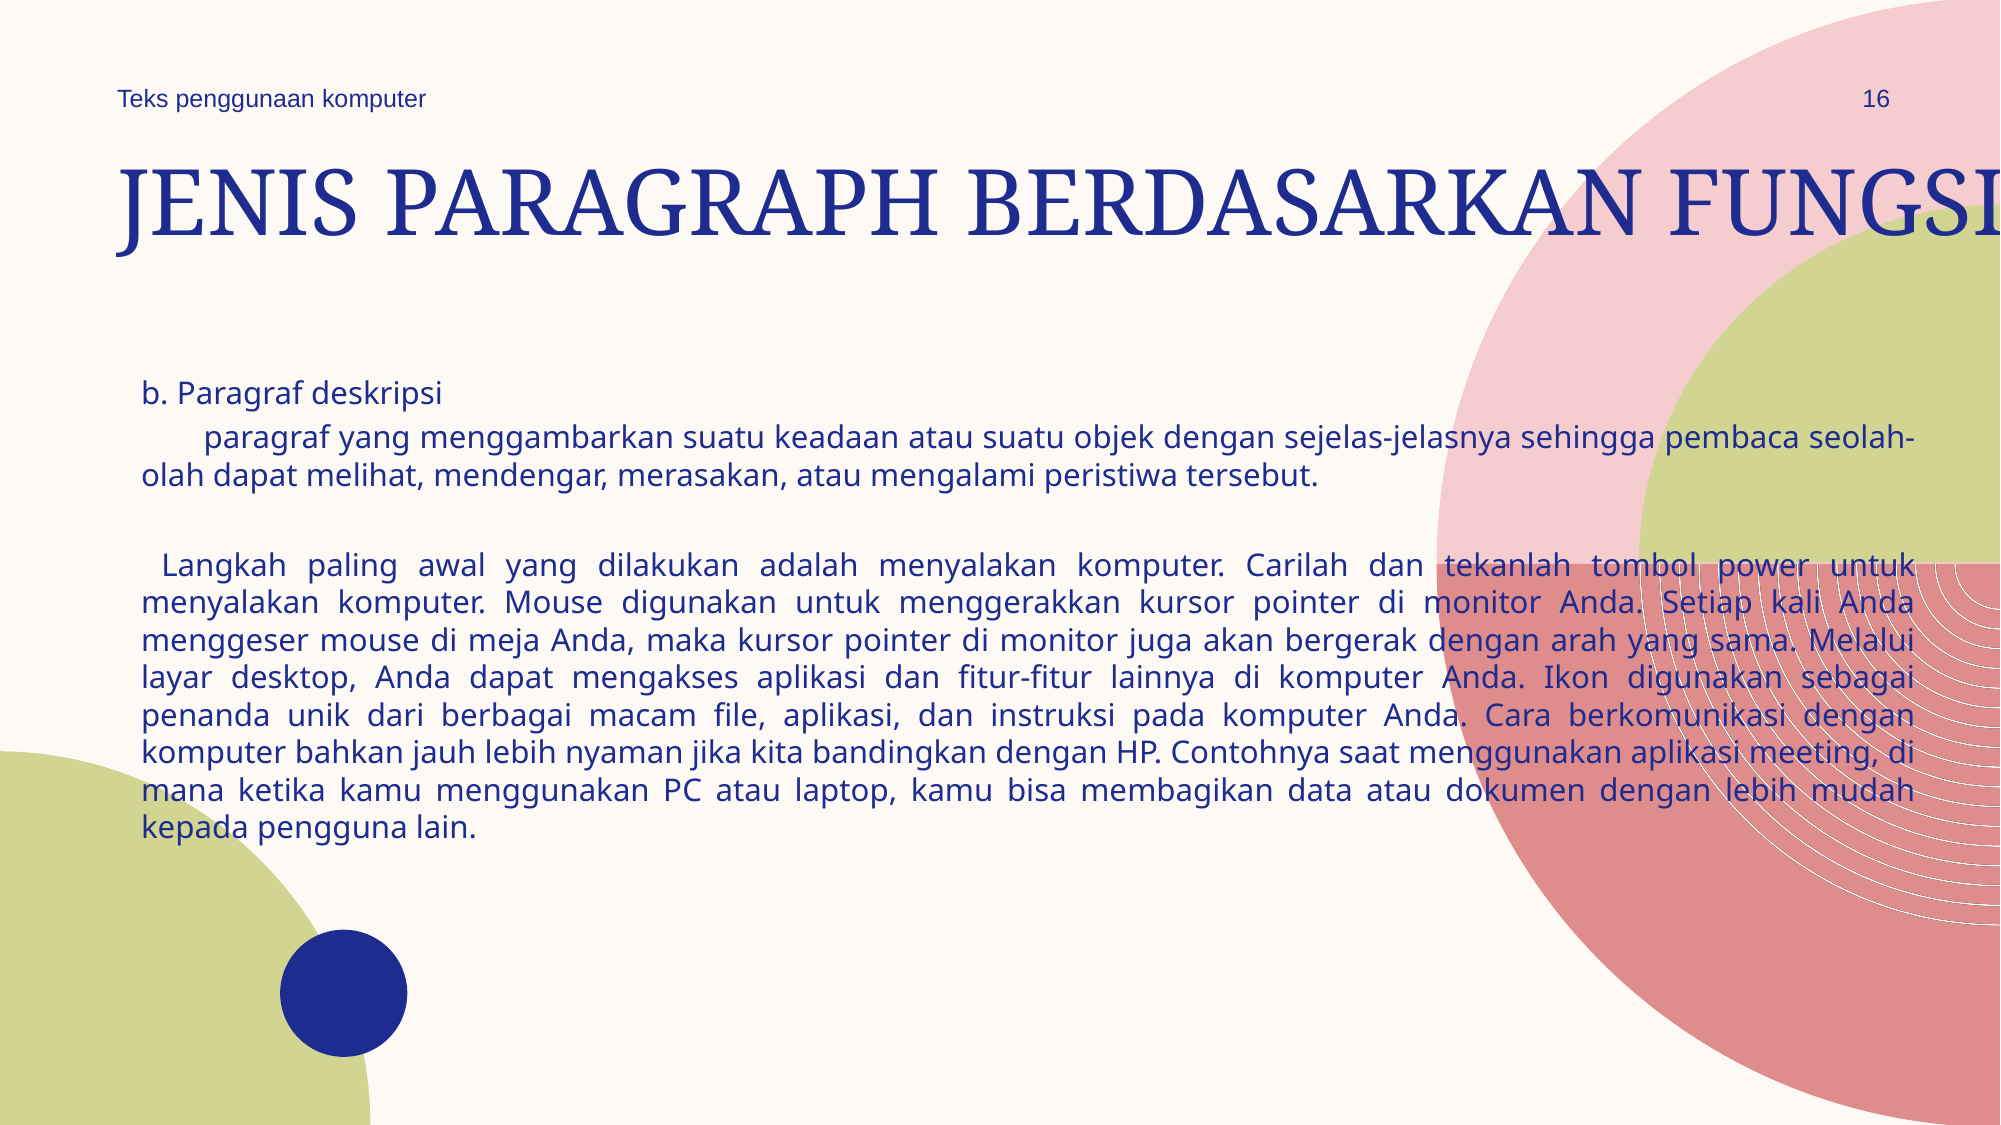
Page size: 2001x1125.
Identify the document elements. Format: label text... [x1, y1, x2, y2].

slide_number 16 [1795, 75, 1958, 120]
title Jenis paragraph berdasarkan fungsi [101, 136, 2000, 370]
picture [1933, 564, 2000, 926]
list b. Paragraf deskripsi paragraf yang menggambarkan suatu keadaan atau suatu objek dengan sejelas-jelasnya sehingga pembaca seolah-olah dapat melihat, mendengar, merasakan, atau mengalami peristiwa tersebut. Langkah paling awal yang dilakukan adalah menyalakan komputer. Carilah dan tekanlah tombol power untuk menyalakan komputer. Mouse digunakan untuk menggerakkan kursor pointer di monitor Anda. Setiap kali Anda menggeser mouse di meja Anda, maka kursor pointer di monitor juga akan bergerak dengan arah yang sama. Melalui layar desktop, Anda dapat mengakses aplikasi dan fitur-fitur lainnya di komputer Anda. Ikon digunakan sebagai penanda unik dari berbagai macam file, aplikasi, dan instruksi pada komputer Anda. Cara berkomunikasi dengan komputer bahkan jauh lebih nyaman jika kita bandingkan dengan HP. Contohnya saat menggunakan aplikasi meeting, di mana ketika kamu menggunakan PC atau laptop, kamu bisa membagikan data atau dokumen dengan lebih mudah kepada pengguna lain. [126, 365, 1933, 1050]
footer Teks penggunaan komputer [101, 75, 627, 120]
